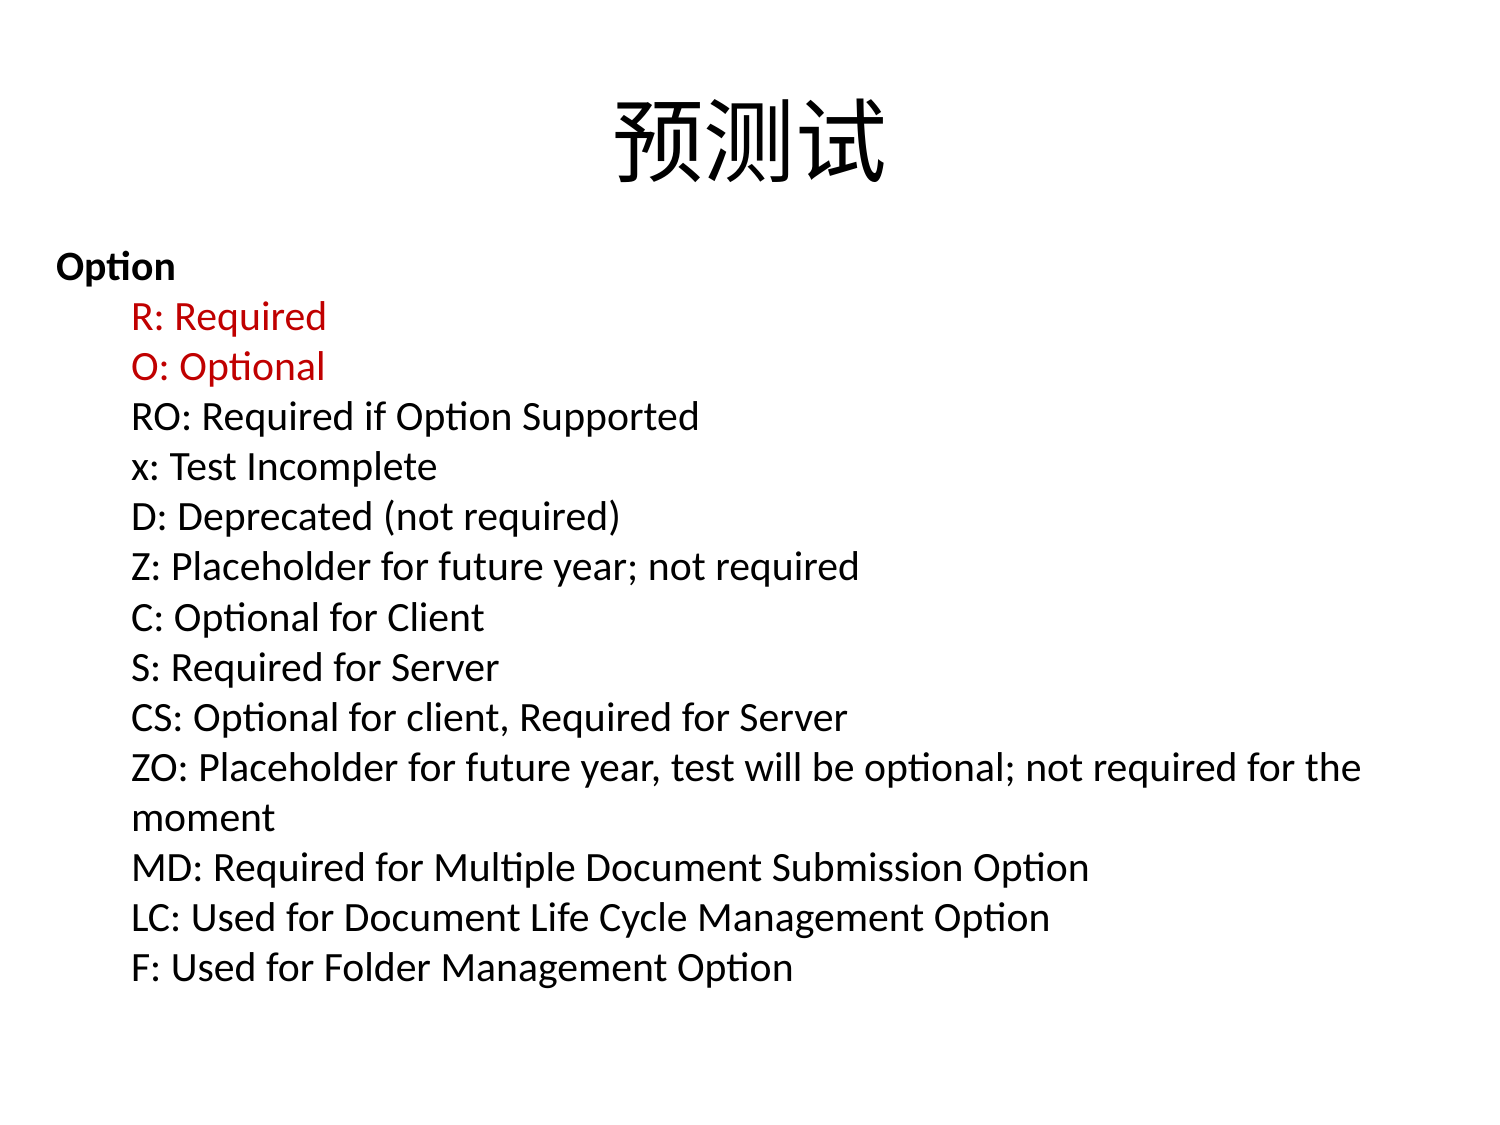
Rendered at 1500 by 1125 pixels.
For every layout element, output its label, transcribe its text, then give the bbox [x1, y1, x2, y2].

text_box Option R: Required O: Optional RO: Required if Option Supported x: Test Incomplete D: Deprecated (not required) Z: Placeholder for future year; not required C: Optional for Client S: Required for Server CS: Optional for client, Required for Server ZO: Placeholder for future year, test will be optional; not required for the moment MD: Required for Multiple Document Submission Option LC: Used for Document Life Cycle Management Option F: Used for Folder Management Option [41, 231, 1500, 997]
title 预测试 [75, 45, 1425, 231]
